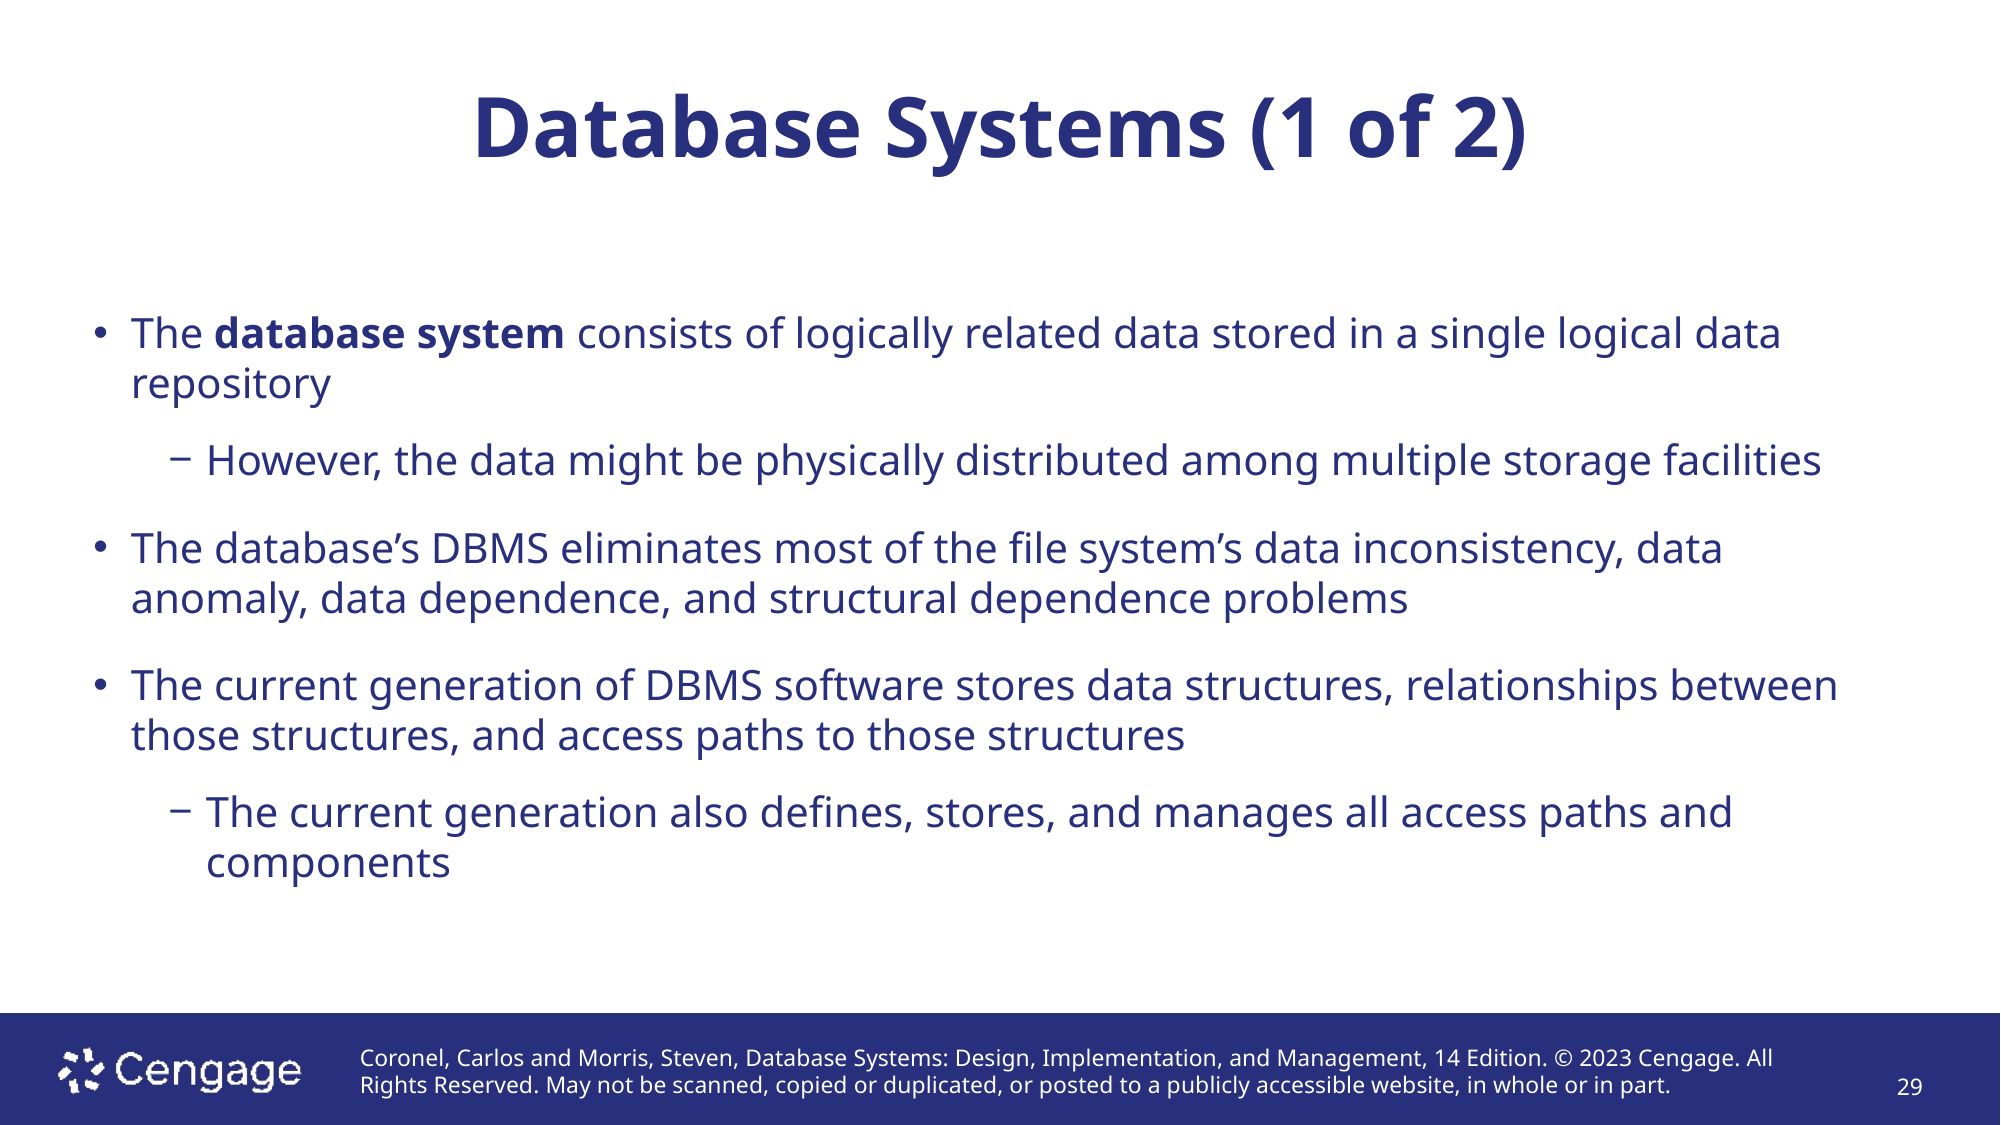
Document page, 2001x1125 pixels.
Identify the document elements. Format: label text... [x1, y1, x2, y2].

picture [30, 1020, 329, 1122]
title Database Systems (1 of 2) [78, 77, 1923, 278]
list The database system consists of logically related data stored in a single logical data repository However, the data might be physically distributed among multiple storage facilities The database’s DBMS eliminates most of the file system’s data inconsistency, data anomaly, data dependence, and structural dependence problems The current generation of DBMS software stores data structures, relationships between those structures, and access paths to those structures The current generation also defines, stores, and manages all access paths and components [78, 299, 1923, 1014]
